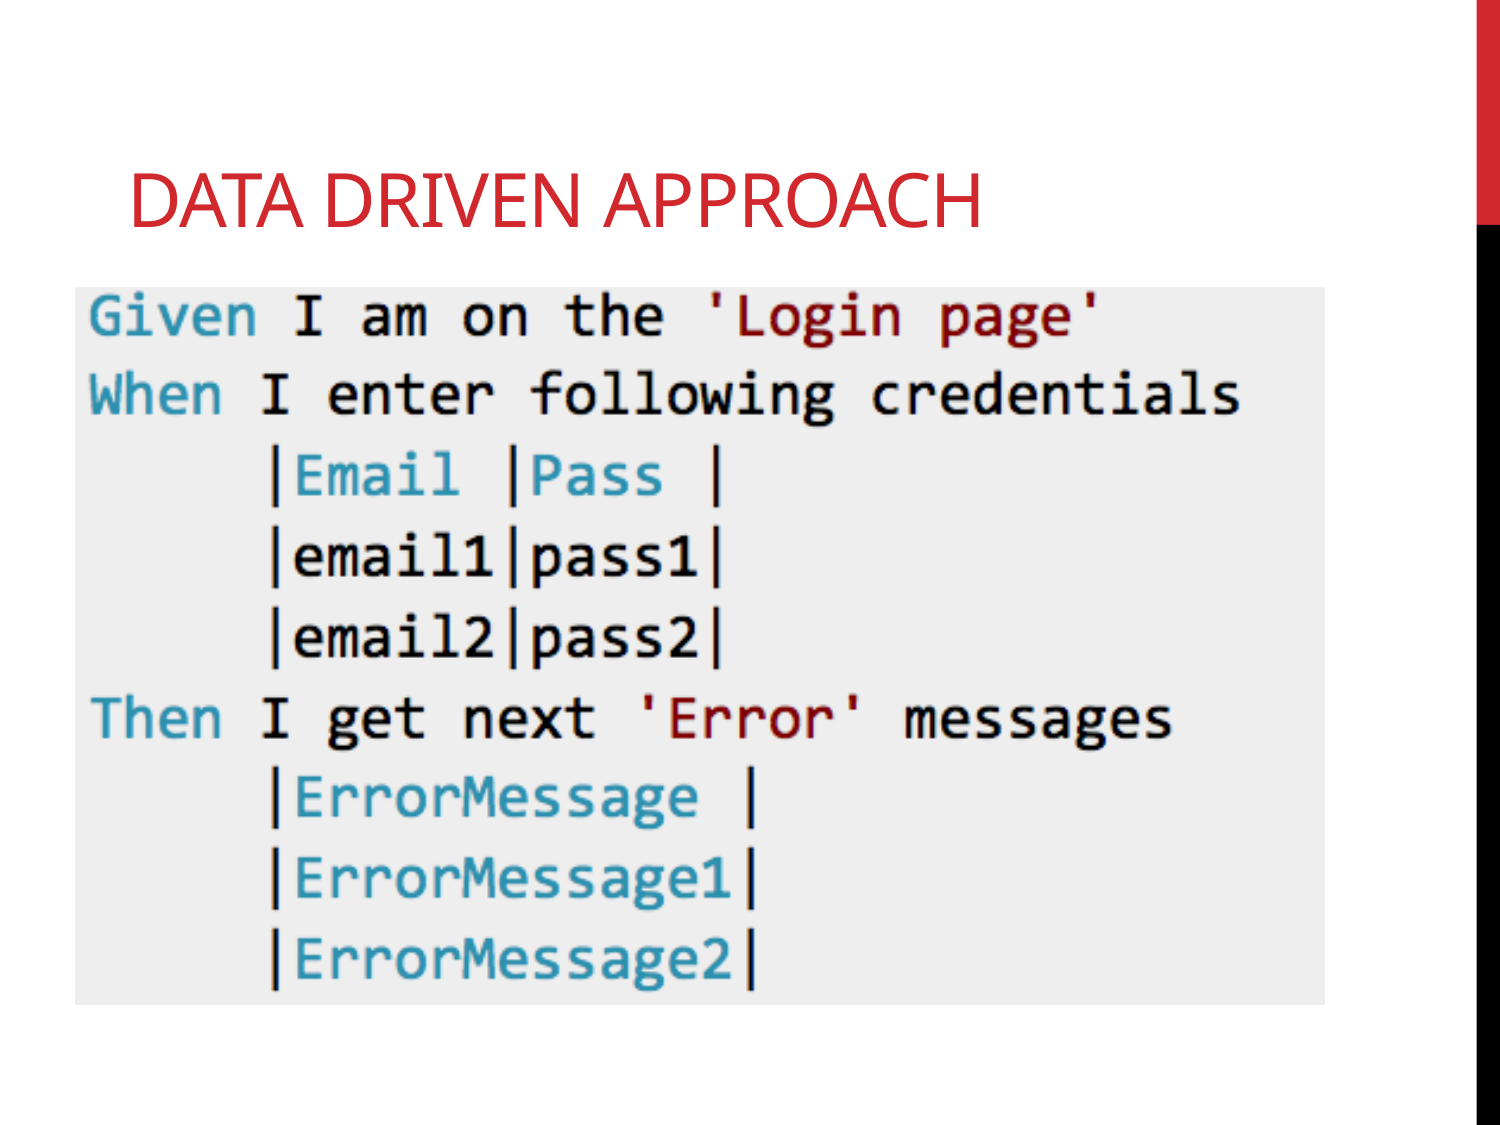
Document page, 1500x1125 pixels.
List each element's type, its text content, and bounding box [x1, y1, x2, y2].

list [74, 286, 1326, 1006]
title Data driven approach [75, 25, 1025, 250]
